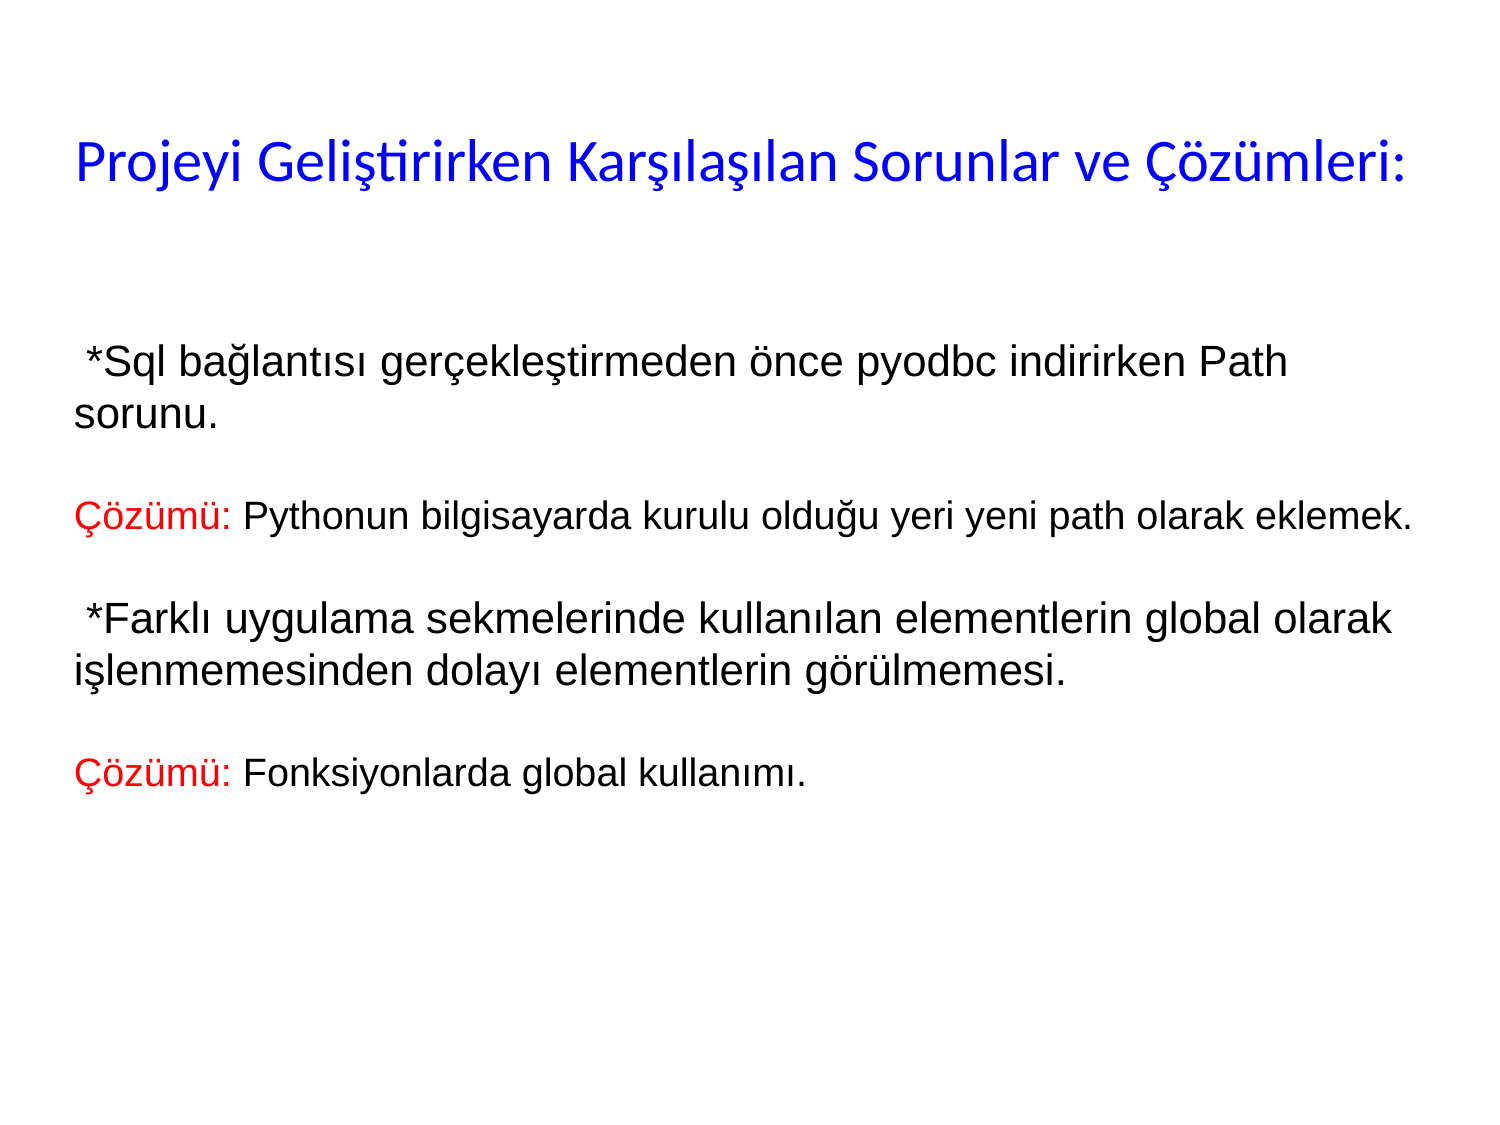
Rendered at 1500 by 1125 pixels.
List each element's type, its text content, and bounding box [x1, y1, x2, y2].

text_box Projeyi Geliştirirken Karşılaşılan Sorunlar ve Çözümleri: [74, 121, 1425, 194]
text_box *Sql bağlantısı gerçekleştirmeden önce pyodbc indirirken Path sorunu. Çözümü: Pythonun bilgisayarda kurulu olduğu yeri yeni path olarak eklemek. *Farklı uygulama sekmelerinde kullanılan elementlerin global olarak işlenmemesinden dolayı elementlerin görülmemesi. Çözümü: Fonksiyonlarda global kullanımı. [58, 324, 1447, 938]
